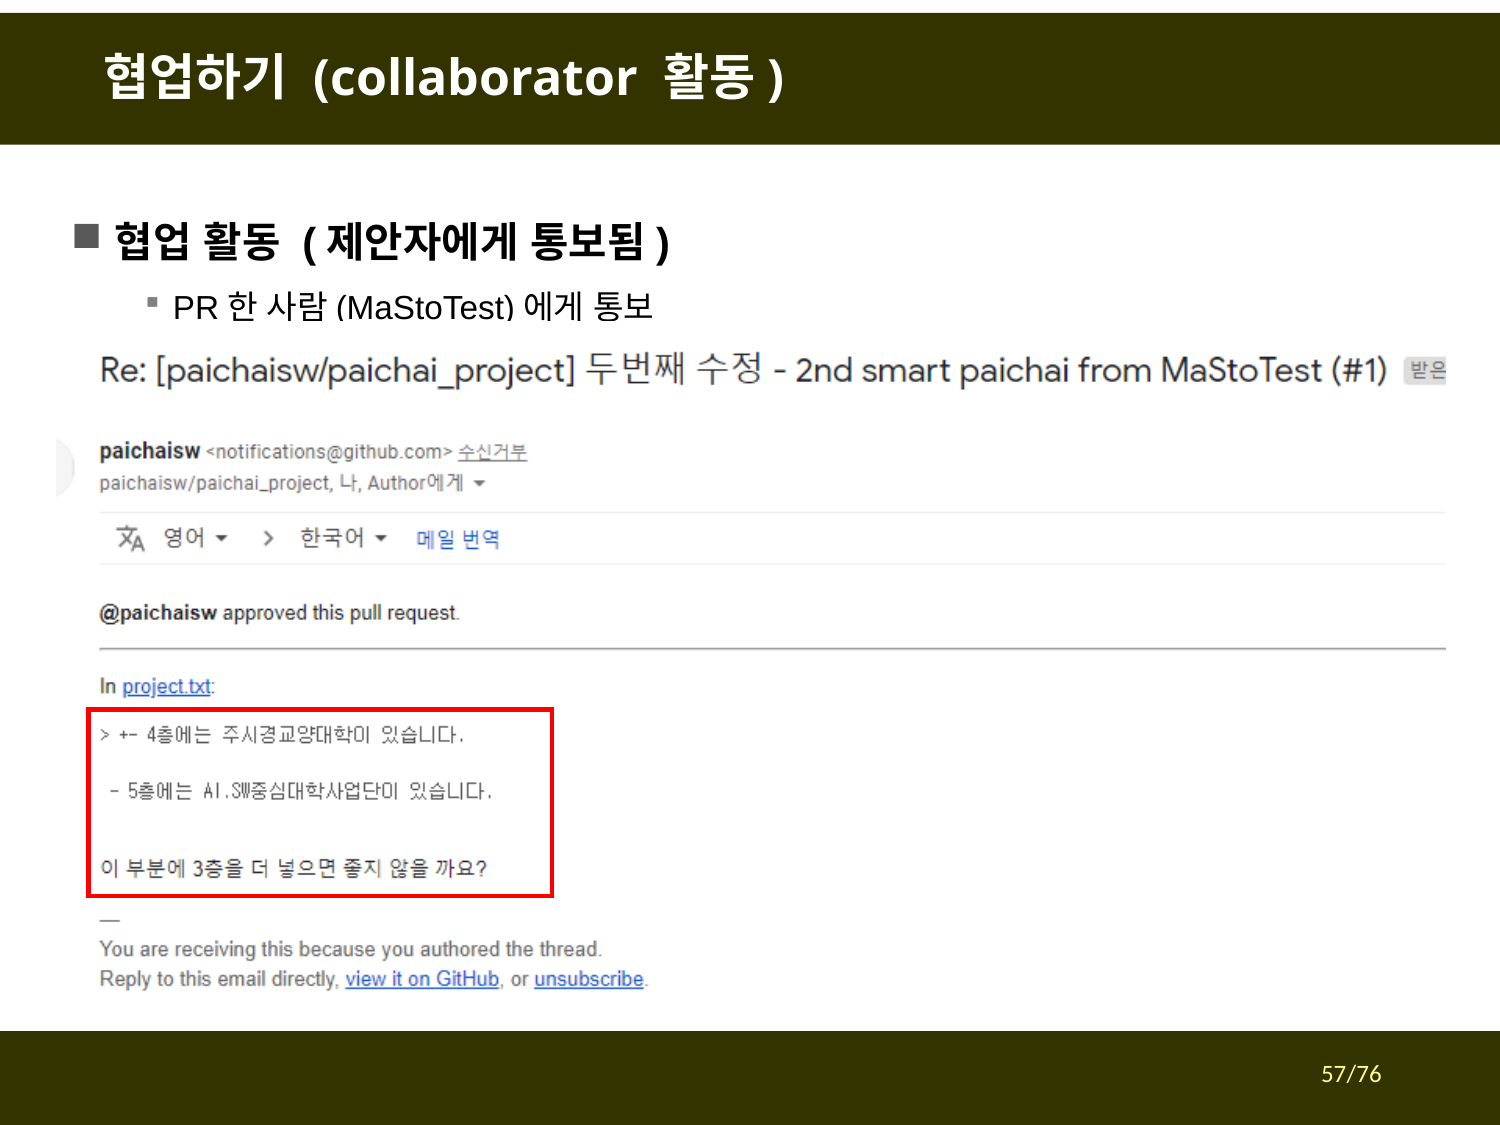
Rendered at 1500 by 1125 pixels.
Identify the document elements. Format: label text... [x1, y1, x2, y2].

text_box 협업 활동 (제안자에게 통보됨) PR한 사람(MaStoTest)에게 통보 [56, 183, 1474, 362]
picture [56, 321, 1446, 1030]
slide_number 57/76 [1059, 1042, 1397, 1103]
title 협업하기 (collaborator 활동) [88, 31, 1282, 126]
